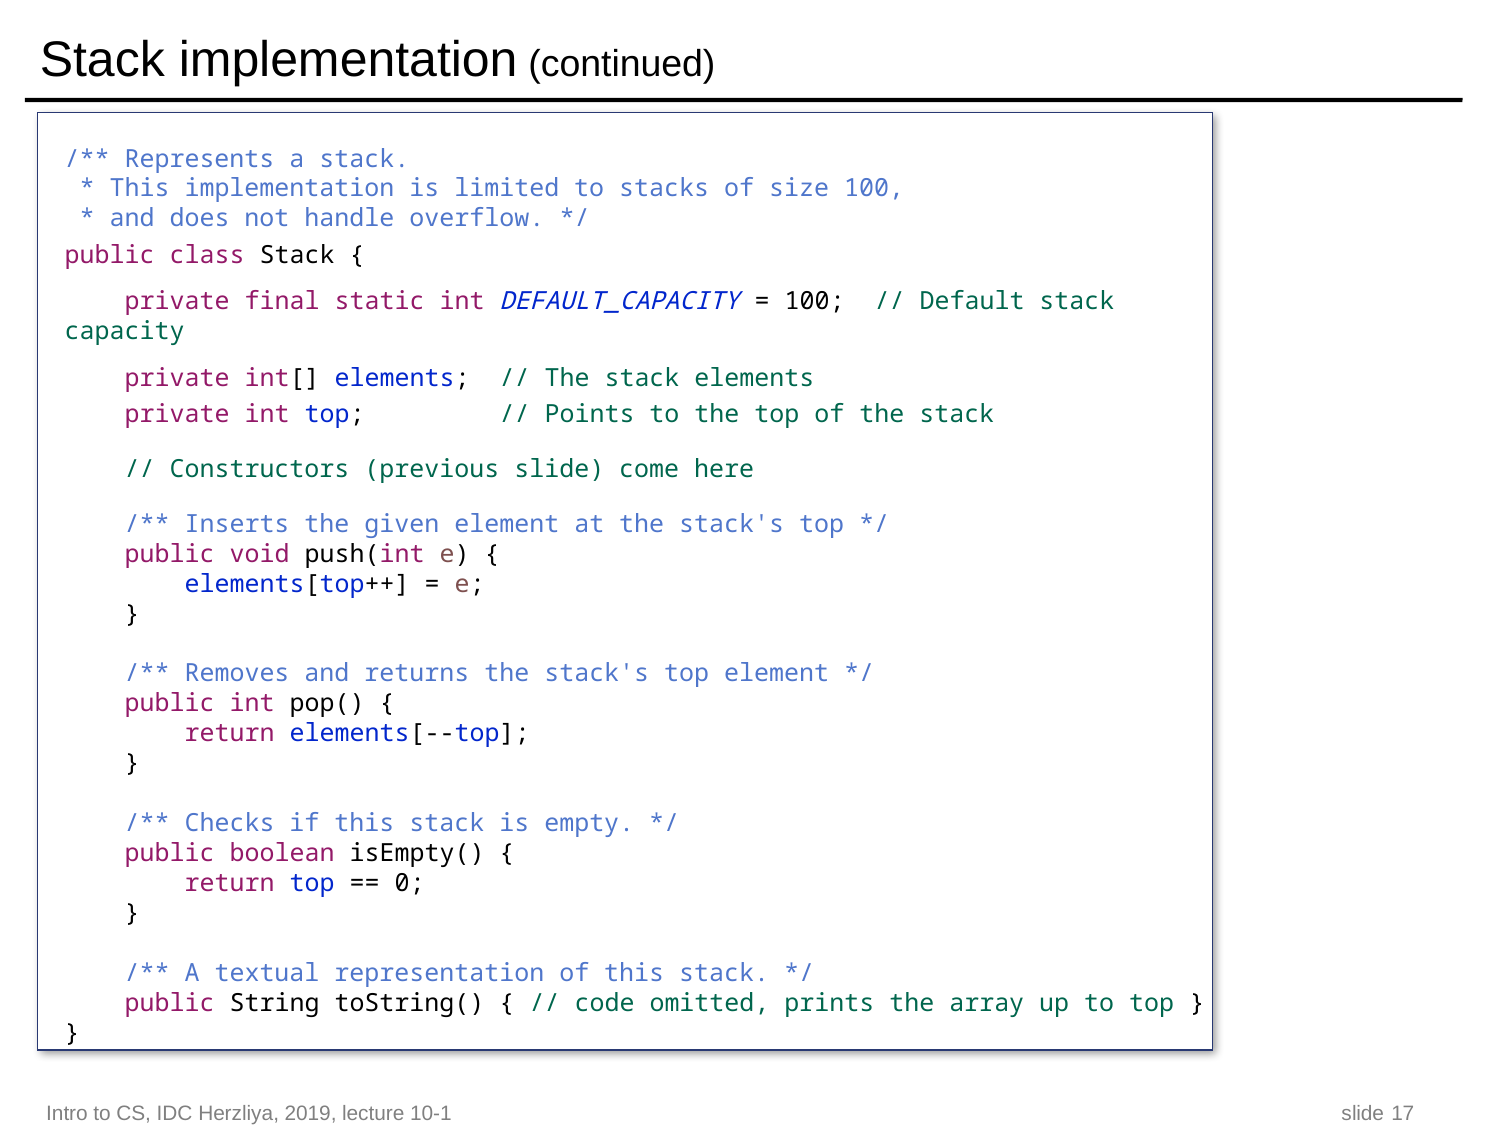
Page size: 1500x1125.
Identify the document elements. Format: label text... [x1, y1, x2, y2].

text_box /** Represents a stack. * This implementation is limited to stacks of size 100, * and does not handle overflow. */ public class Stack { private final static int DEFAULT_CAPACITY = 100; // Default stack capacity private int[] elements; // The stack elements private int top; // Points to the top of the stack // Constructors (previous slide) come here /** Inserts the given element at the stack's top */ public void push(int e) { elements[top++] = e; } /** Removes and returns the stack's top element */ public int pop() { return elements[--top]; } /** Checks if this stack is empty. */ public boolean isEmpty() { return top == 0; } /** A textual representation of this stack. */ public String toString() { // code omitted, prints the array up to top } } [37, 112, 1213, 1050]
title Stack implementation (continued) [24, 12, 1463, 100]
